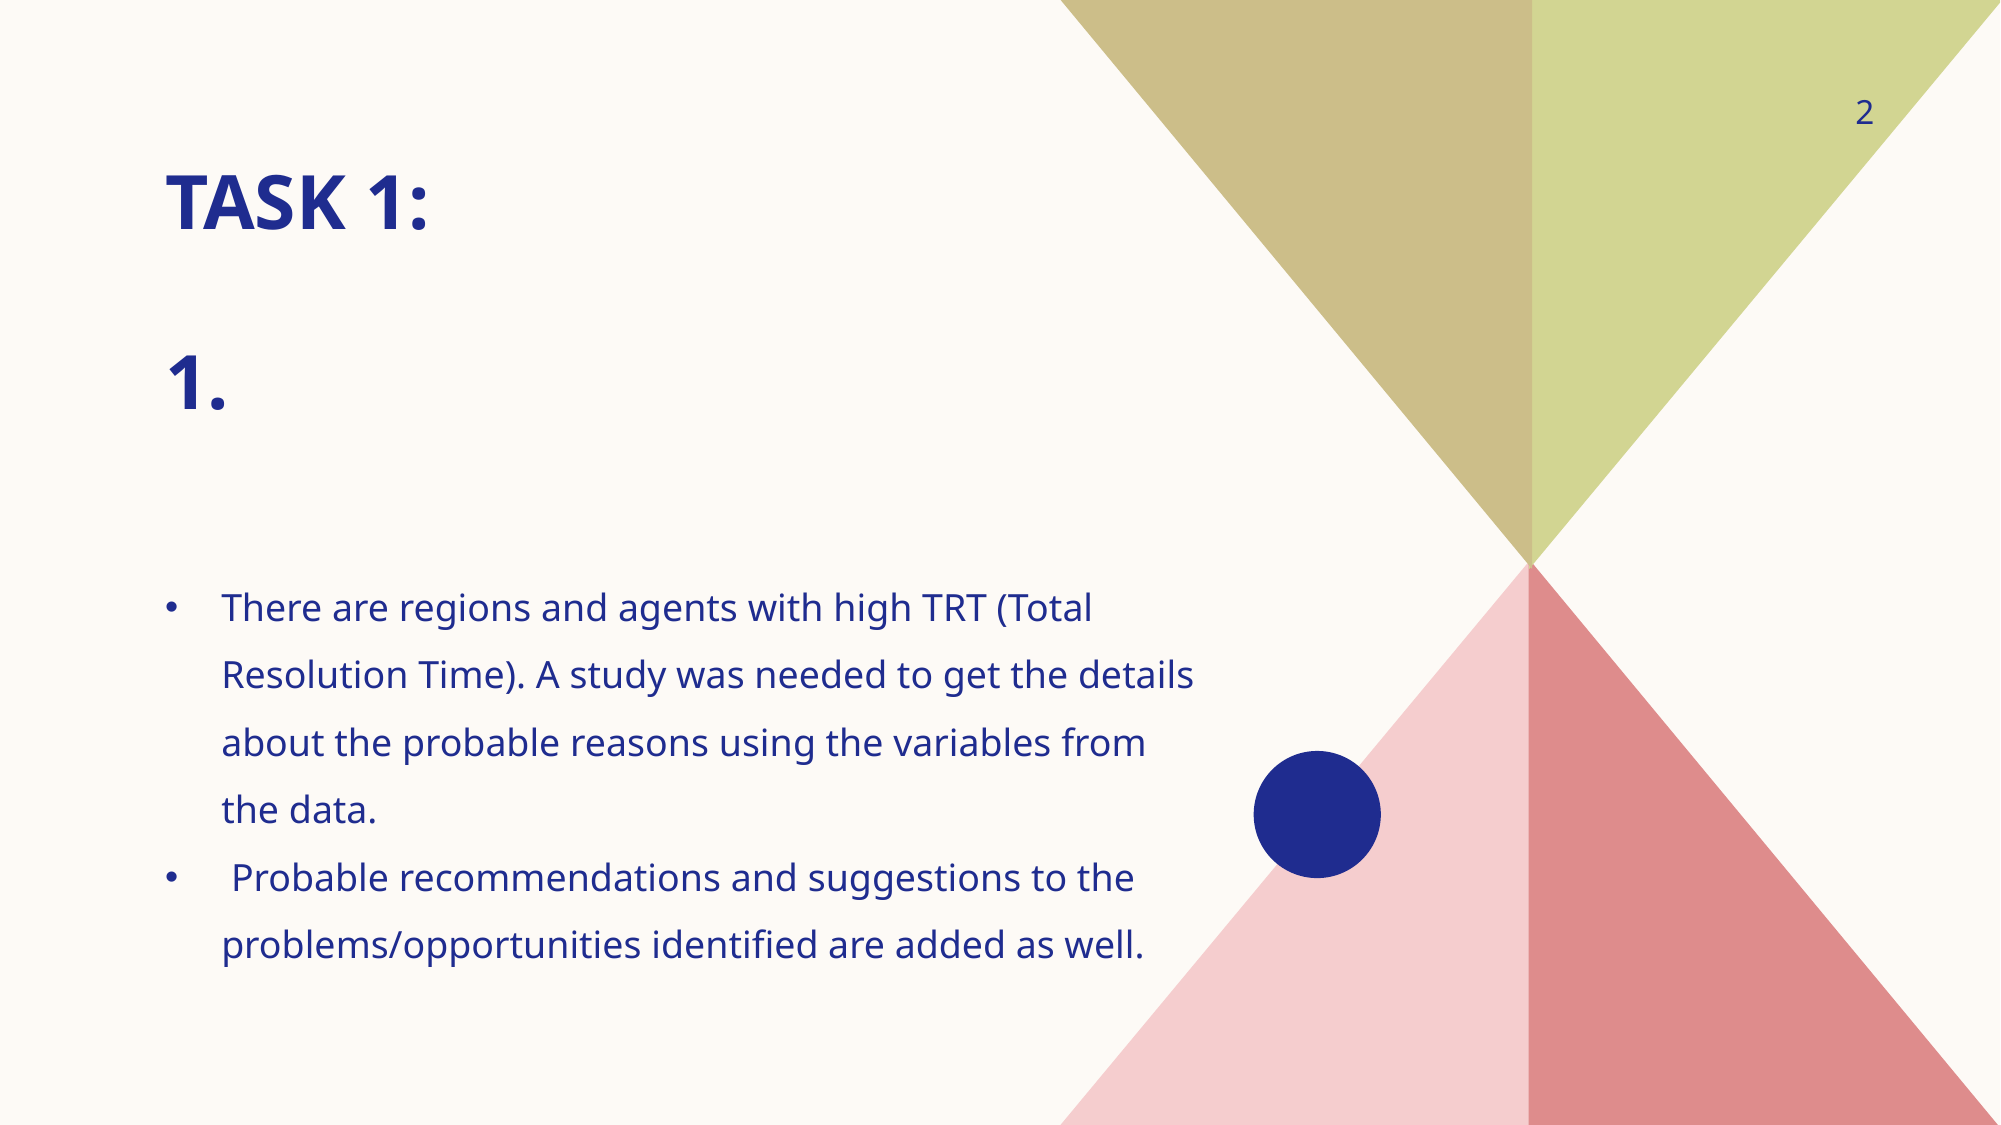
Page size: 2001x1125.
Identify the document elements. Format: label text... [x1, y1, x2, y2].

title Task 1: 1. [150, 107, 1230, 425]
slide_number 2 [1699, 75, 1875, 153]
list There are regions and agents with high TRT (Total Resolution Time). A study was needed to get the details about the probable reasons using the variables from the data. Probable recommendations and suggestions to the problems/opportunities identified are added as well. [150, 561, 1230, 1088]
